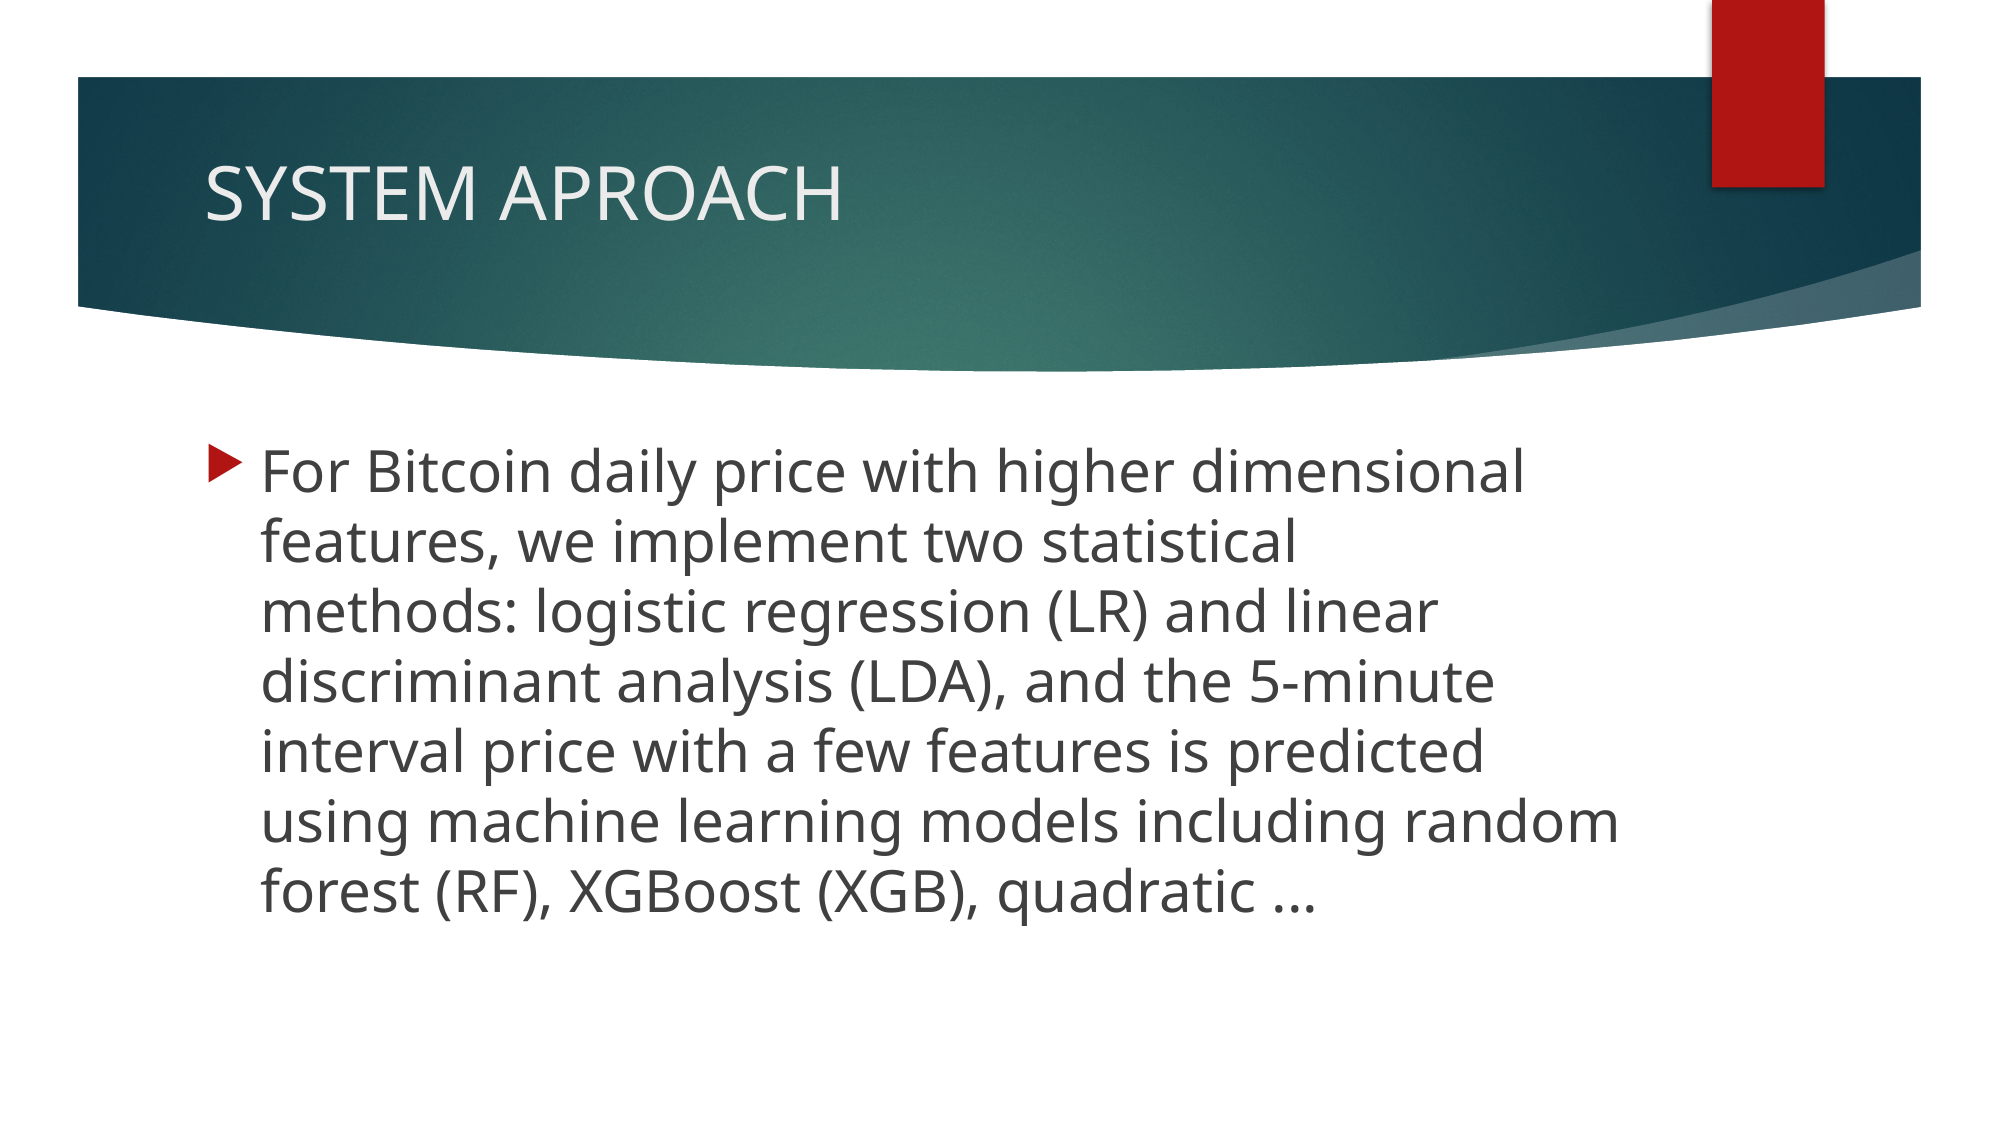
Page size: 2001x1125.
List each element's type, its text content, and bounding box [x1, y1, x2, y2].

title SYSTEM APROACH [189, 132, 1638, 249]
list For Bitcoin daily price with higher dimensional features, we implement two statistical methods: logistic regression (LR) and linear discriminant analysis (LDA), and the 5-minute interval price with a few features is predicted using machine learning models including random forest (RF), XGBoost (XGB), quadratic ... [189, 427, 1638, 988]
